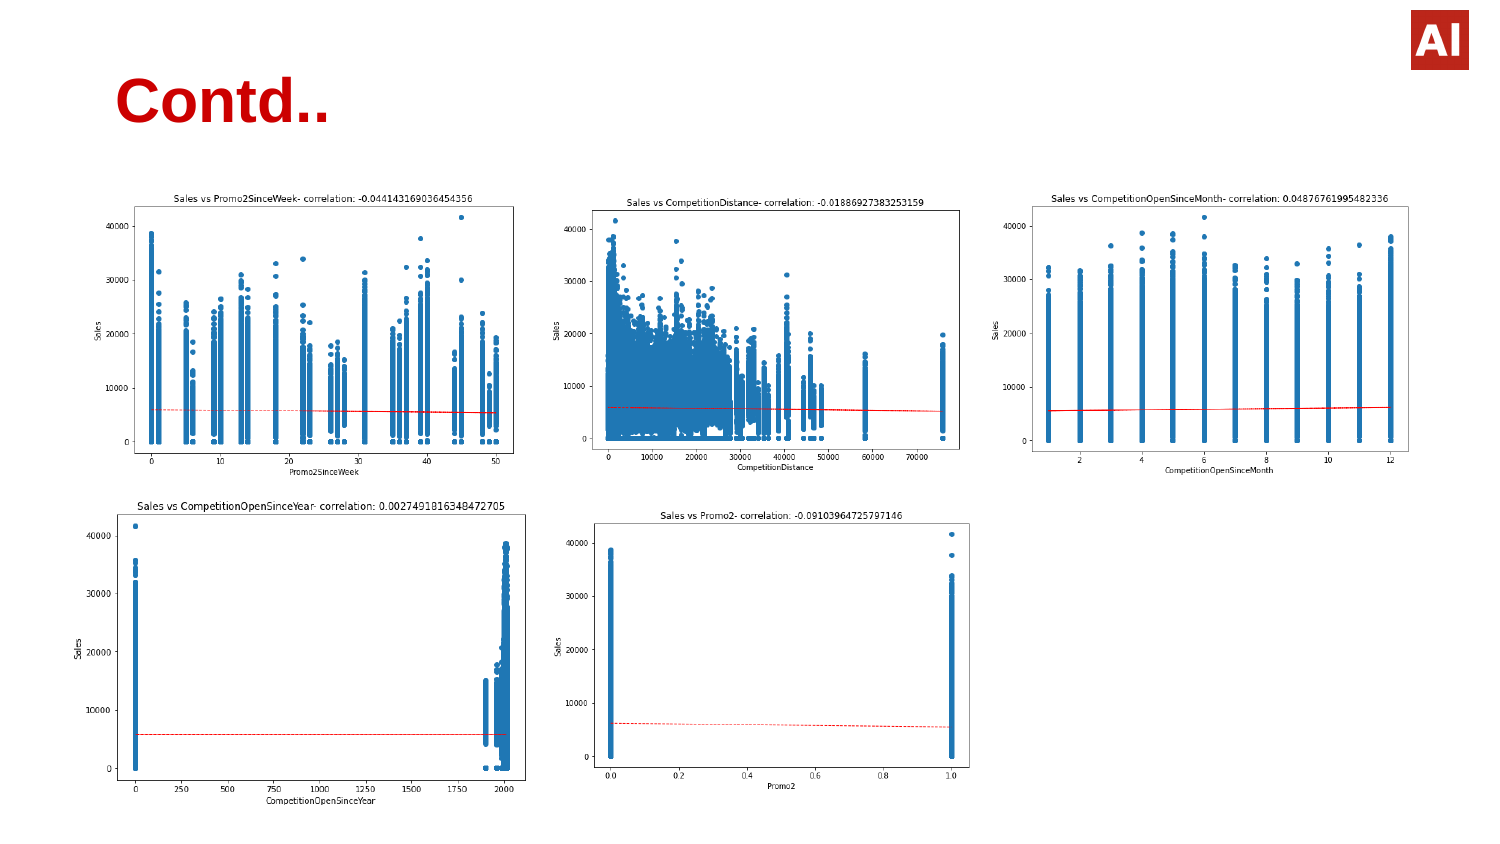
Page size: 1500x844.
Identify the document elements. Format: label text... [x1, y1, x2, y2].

title Contd.. [100, 23, 1400, 171]
picture [82, 185, 527, 479]
picture [990, 185, 1418, 479]
picture [68, 493, 981, 810]
picture [551, 187, 967, 477]
picture [1411, 10, 1469, 70]
